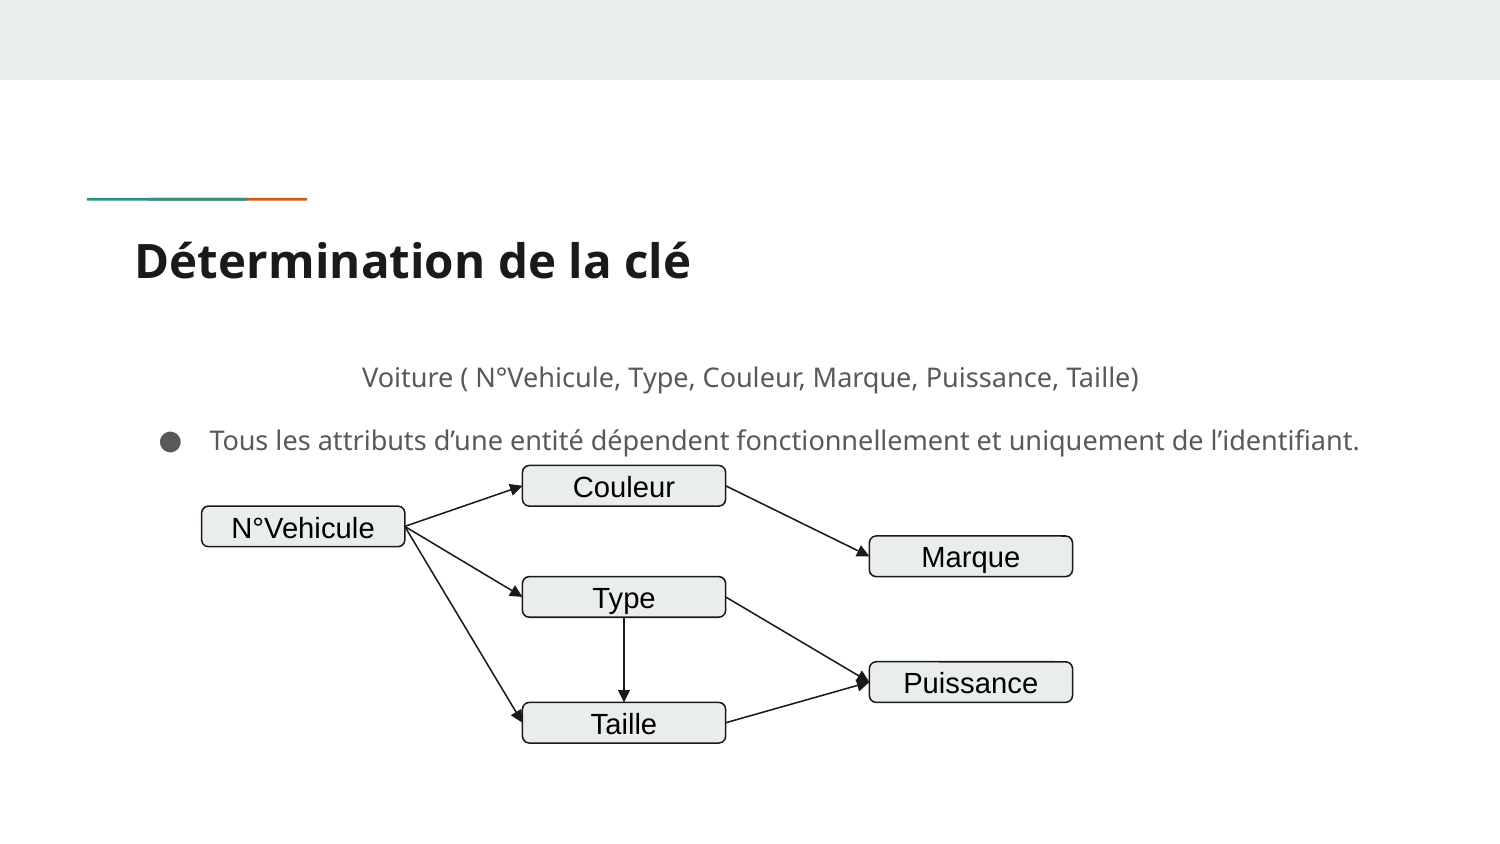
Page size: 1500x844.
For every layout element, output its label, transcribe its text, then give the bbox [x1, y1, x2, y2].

text_box Puissance [874, 661, 1073, 703]
text_box N°Vehicule [201, 506, 399, 547]
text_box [725, 596, 870, 681]
text_box Marque [869, 535, 1073, 577]
text_box Couleur [522, 465, 726, 507]
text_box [404, 526, 523, 723]
text_box Type [527, 576, 726, 618]
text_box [725, 681, 870, 723]
list Voiture ( N°Vehicule, Type, Couleur, Marque, Puissance, Taille) Tous les attributs d’une entité dépendent fonctionnellement et uniquement de l’identifiant. [119, 341, 1381, 712]
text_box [404, 485, 523, 524]
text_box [725, 485, 870, 557]
title Détermination de la clé [119, 216, 1381, 305]
text_box Taille [522, 702, 726, 744]
